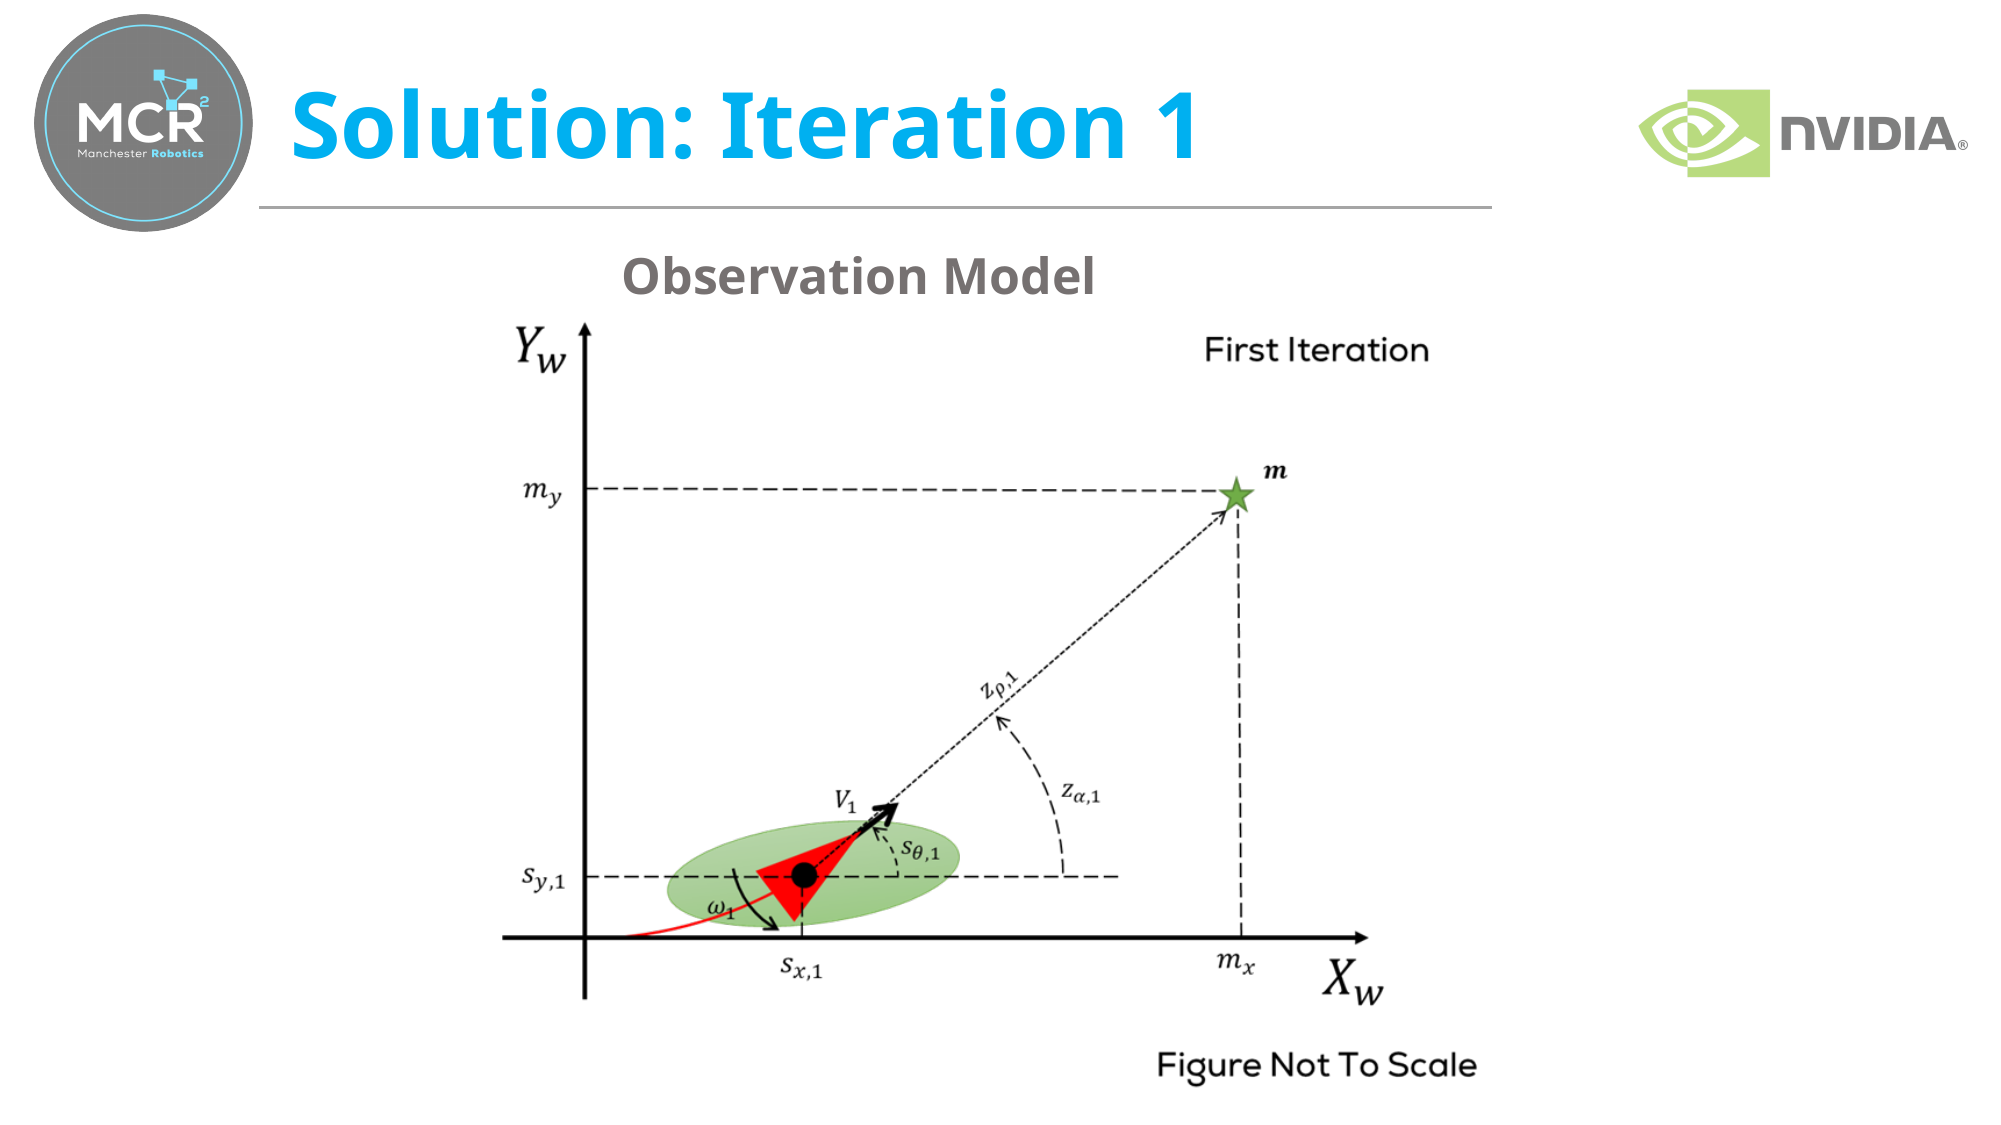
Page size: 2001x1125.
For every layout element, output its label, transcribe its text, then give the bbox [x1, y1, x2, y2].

title Solution: Iteration 1 [275, 19, 1615, 238]
list Observation Model [606, 238, 1283, 308]
picture [502, 308, 1498, 1106]
